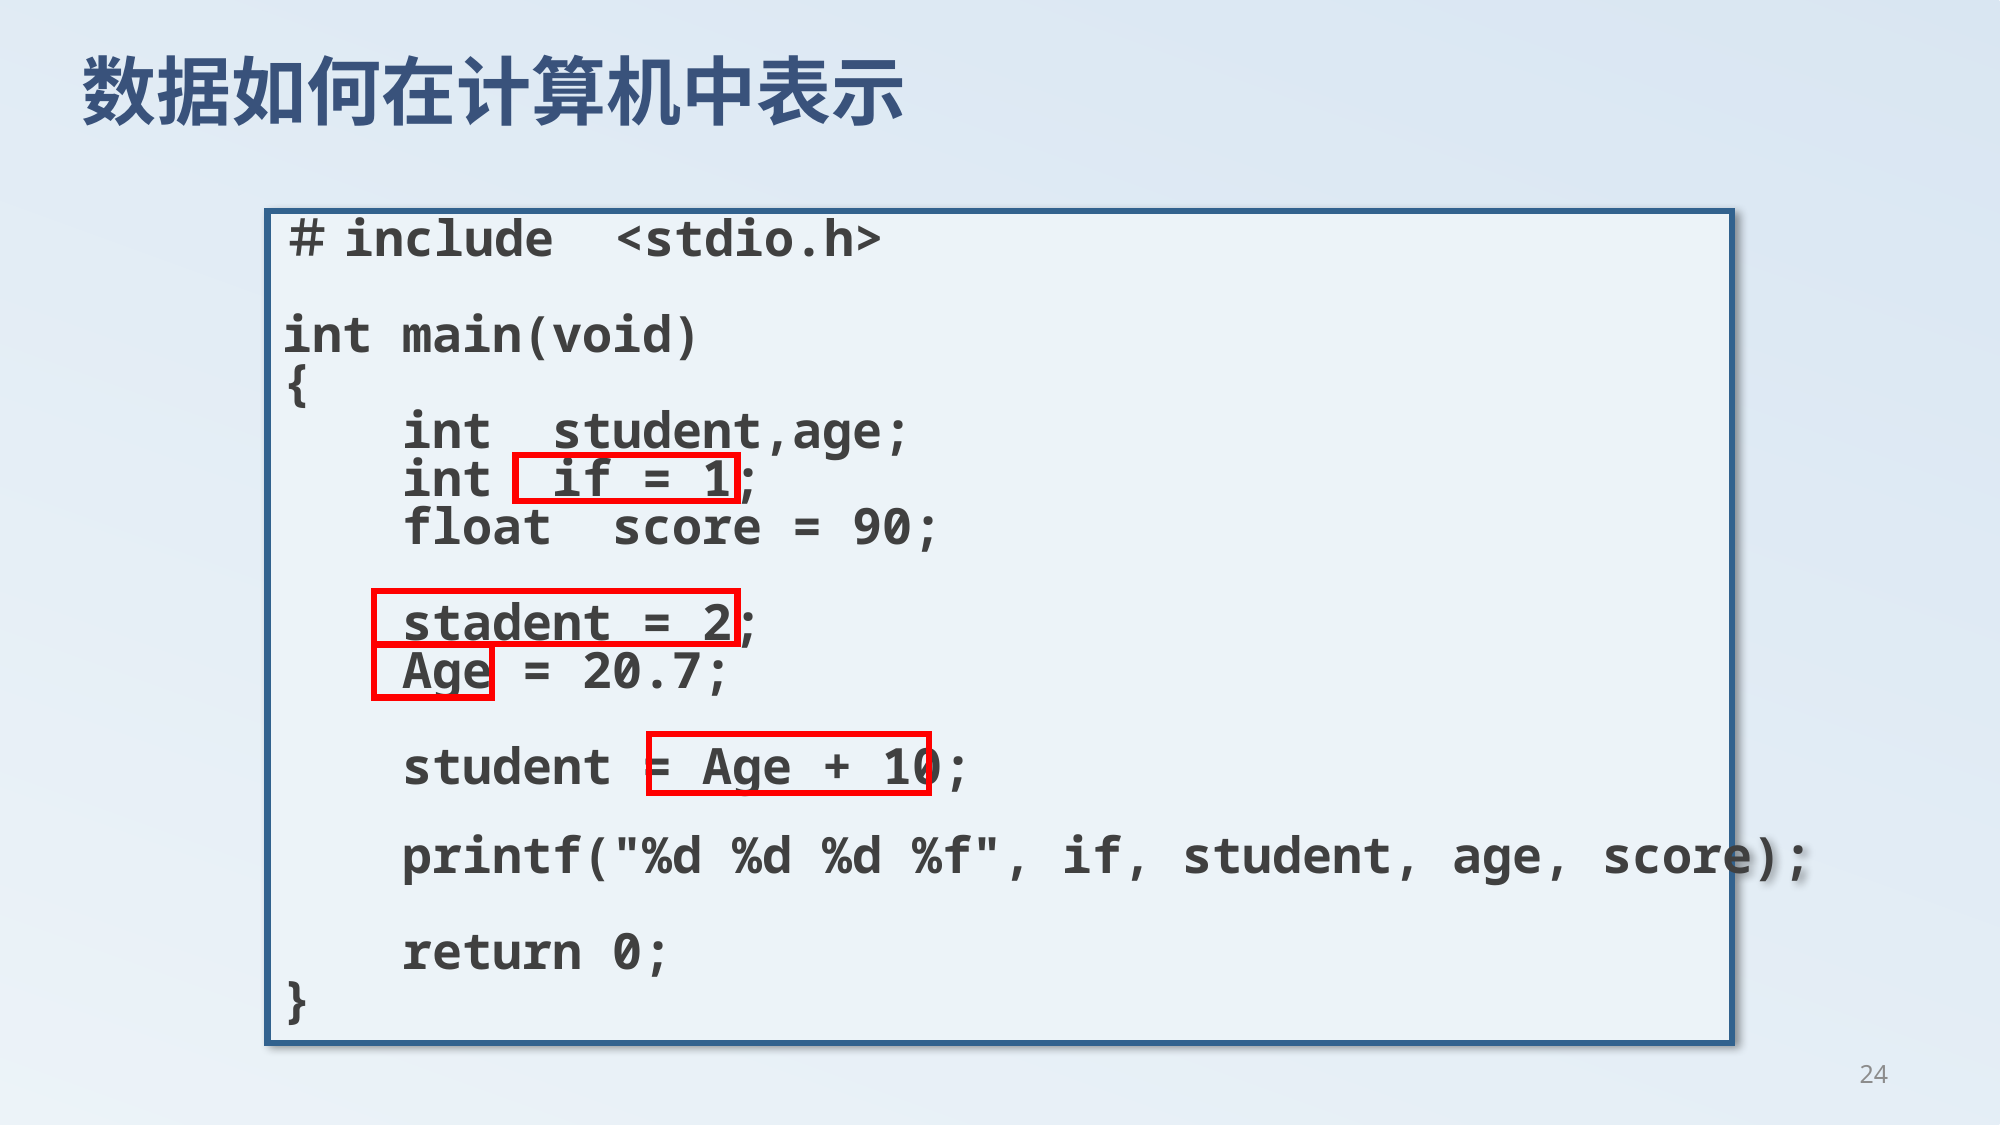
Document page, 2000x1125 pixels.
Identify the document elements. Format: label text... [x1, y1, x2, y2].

text_box ＃include <stdio.h> int main(void) { int student,age; int if = 1; float score = 90; stadent = 2; Age = 20.7; student = Age + 10; printf("%d %d %d %f", if, student, age, score); return 0; } [267, 210, 1733, 1043]
text_box [373, 590, 738, 644]
title 数据如何在计算机中表示 [66, 54, 1867, 197]
text_box [373, 644, 492, 698]
text_box [515, 454, 738, 501]
text_box [648, 733, 929, 793]
